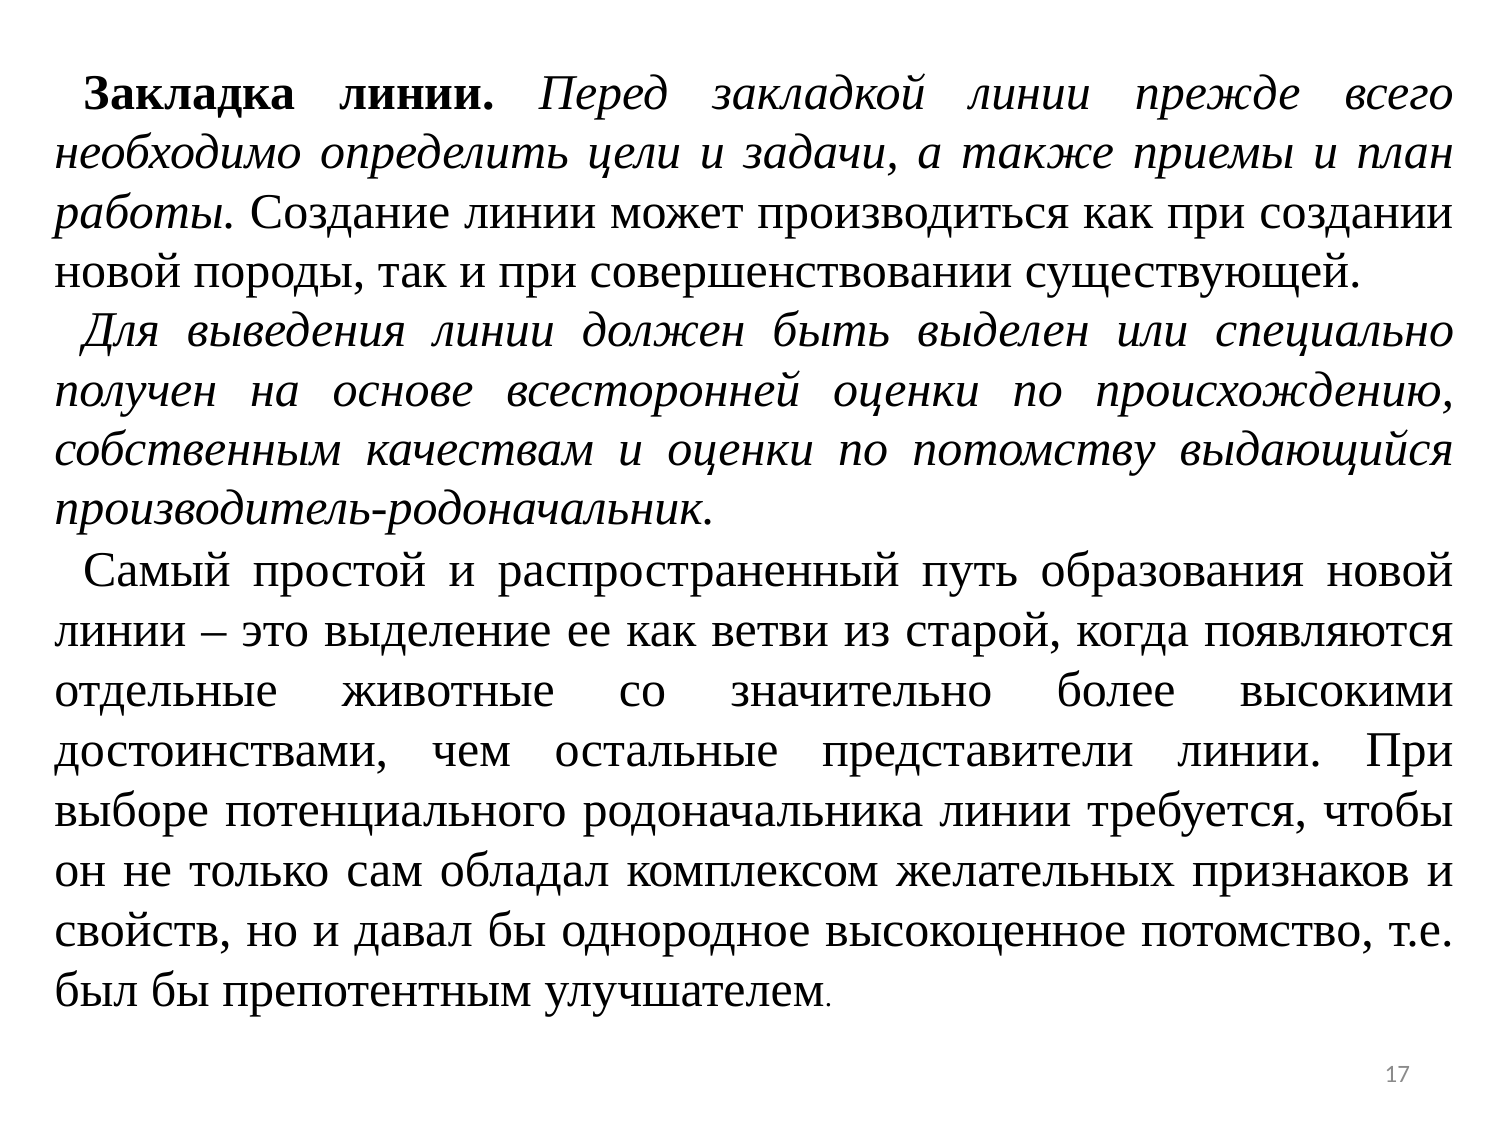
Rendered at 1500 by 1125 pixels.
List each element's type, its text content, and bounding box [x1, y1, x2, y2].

text_box Закладка линии. Перед закладкой линии прежде всего необходимо определить цели и задачи, а также приемы и план работы. Создание линии может производиться как при создании новой породы, так и при совершенствовании существующей. Для выведения линии должен быть выделен или специально получен на основе всесторонней оценки по происхождению, собственным качествам и оценки по потомству выдающийся производитель-родоначальник. Самый простой и распространенный путь образования новой линии – это выделение ее как ветви из старой, когда появляются отдельные животные со значительно более высокими достоинствами, чем остальные представители линии. При выборе потенциального родоначальника линии требуется, чтобы он не только сам обладал комплексом желательных признаков и свойств, но и давал бы однородное высокоценное потомство, т.е. был бы препотентным улучшателем. [39, 54, 1469, 1025]
slide_number 17 [1074, 1042, 1425, 1103]
